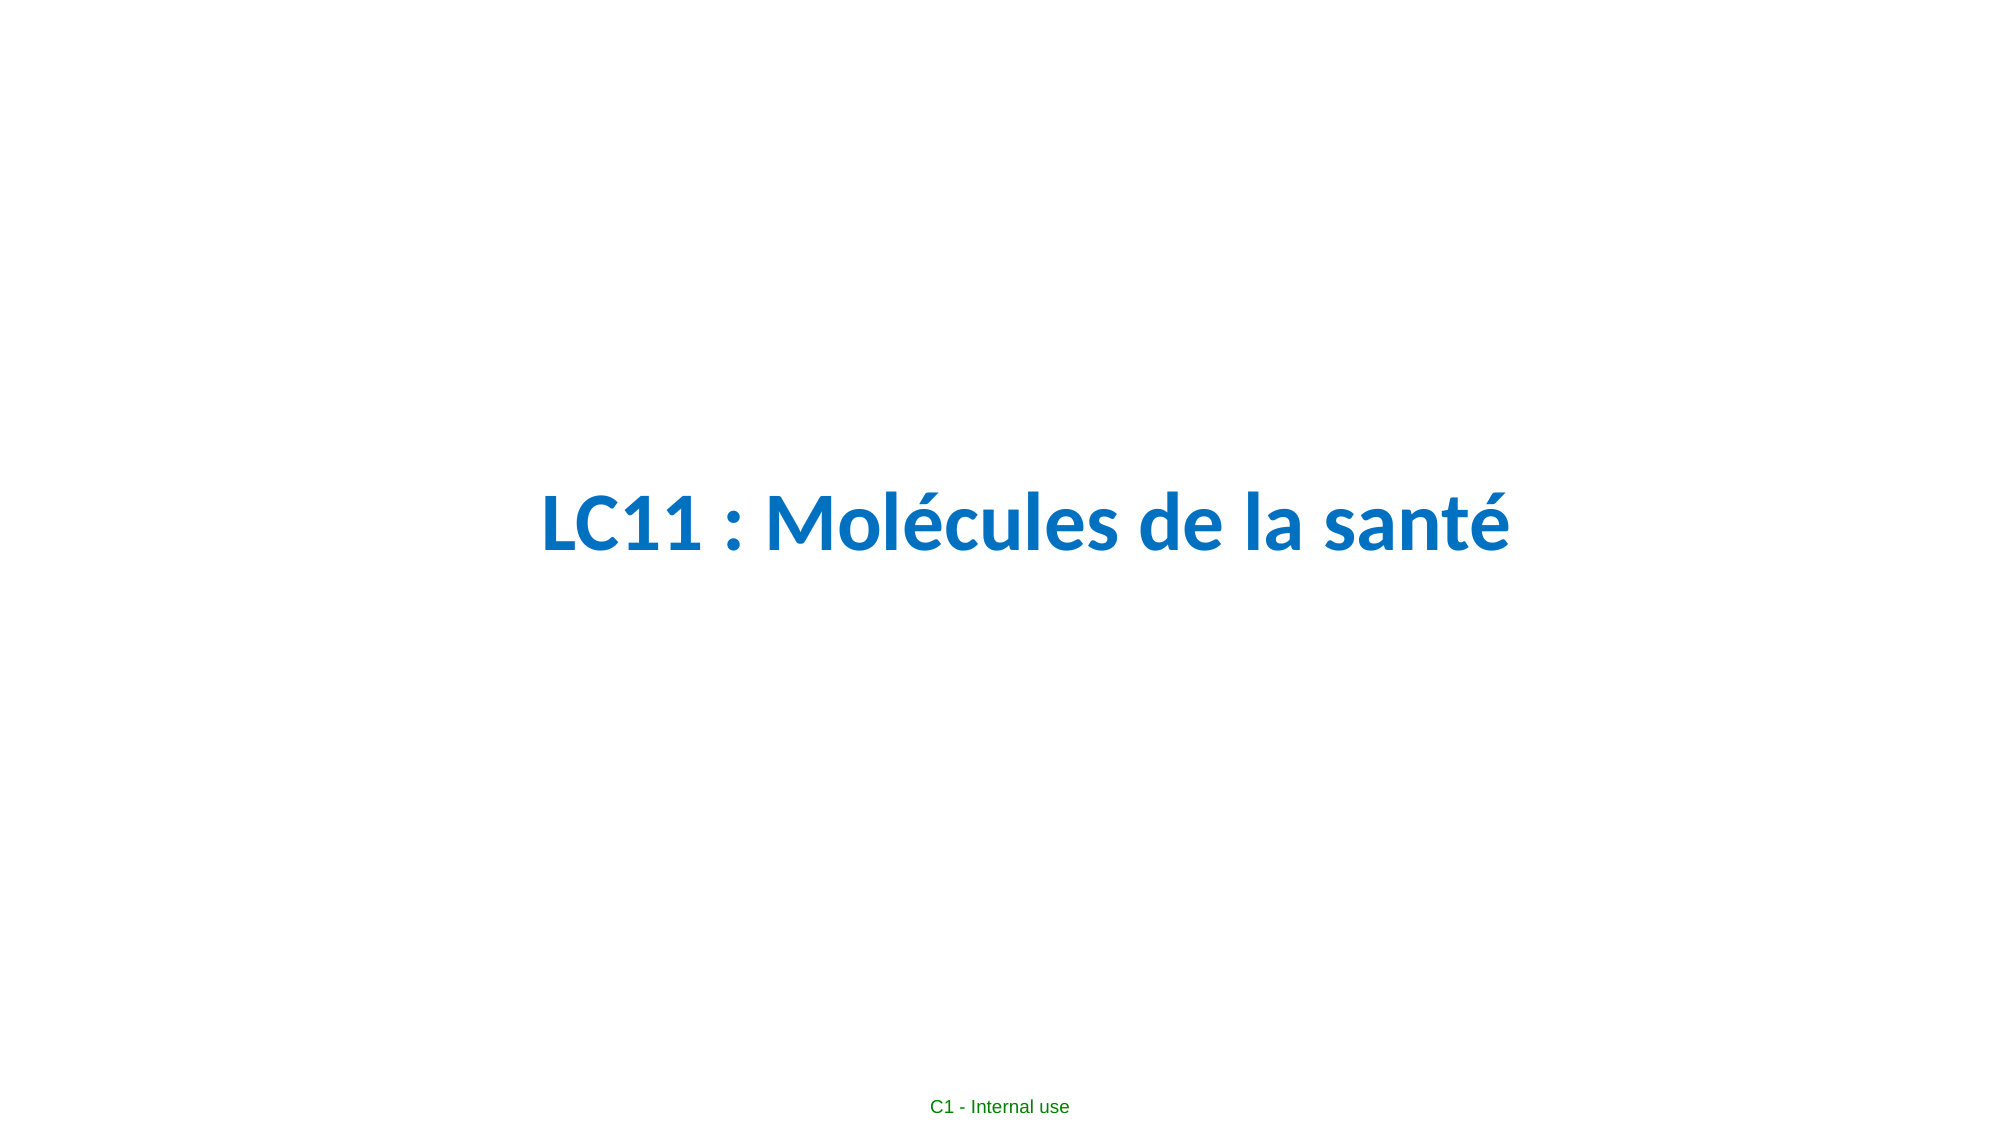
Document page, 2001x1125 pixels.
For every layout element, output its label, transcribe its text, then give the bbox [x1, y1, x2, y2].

text_box LC11 : Molécules de la santé [101, 459, 1952, 575]
